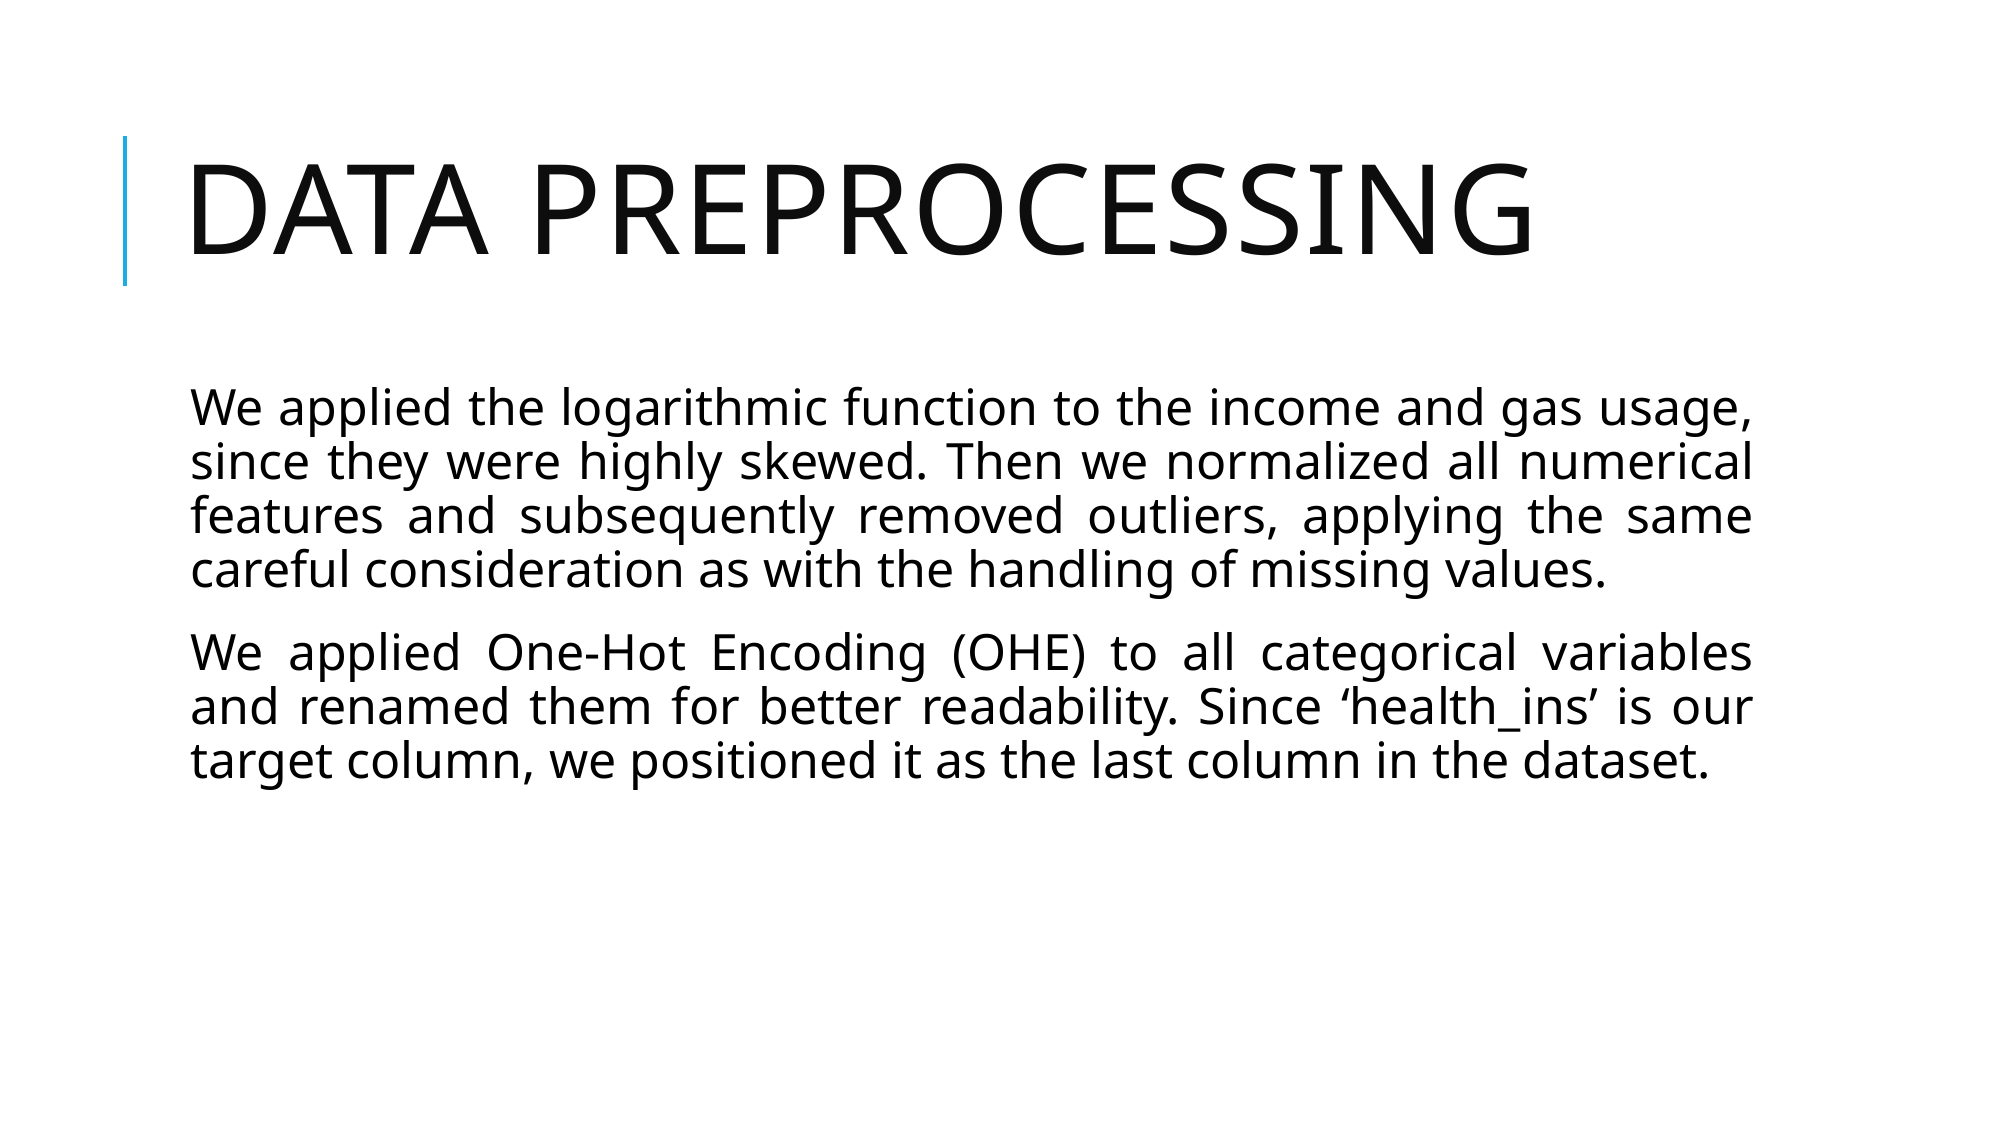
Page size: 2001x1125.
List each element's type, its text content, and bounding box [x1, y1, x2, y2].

title Data Preprocessing [168, 96, 1763, 342]
list We applied the logarithmic function to the income and gas usage, since they were highly skewed. Then we normalized all numerical features and subsequently removed outliers, applying the same careful consideration as with the handling of missing values. We applied One-Hot Encoding (OHE) to all categorical variables and renamed them for better readability. Since ‘health_ins’ is our target column, we positioned it as the last column in the dataset. [168, 375, 1763, 1035]
